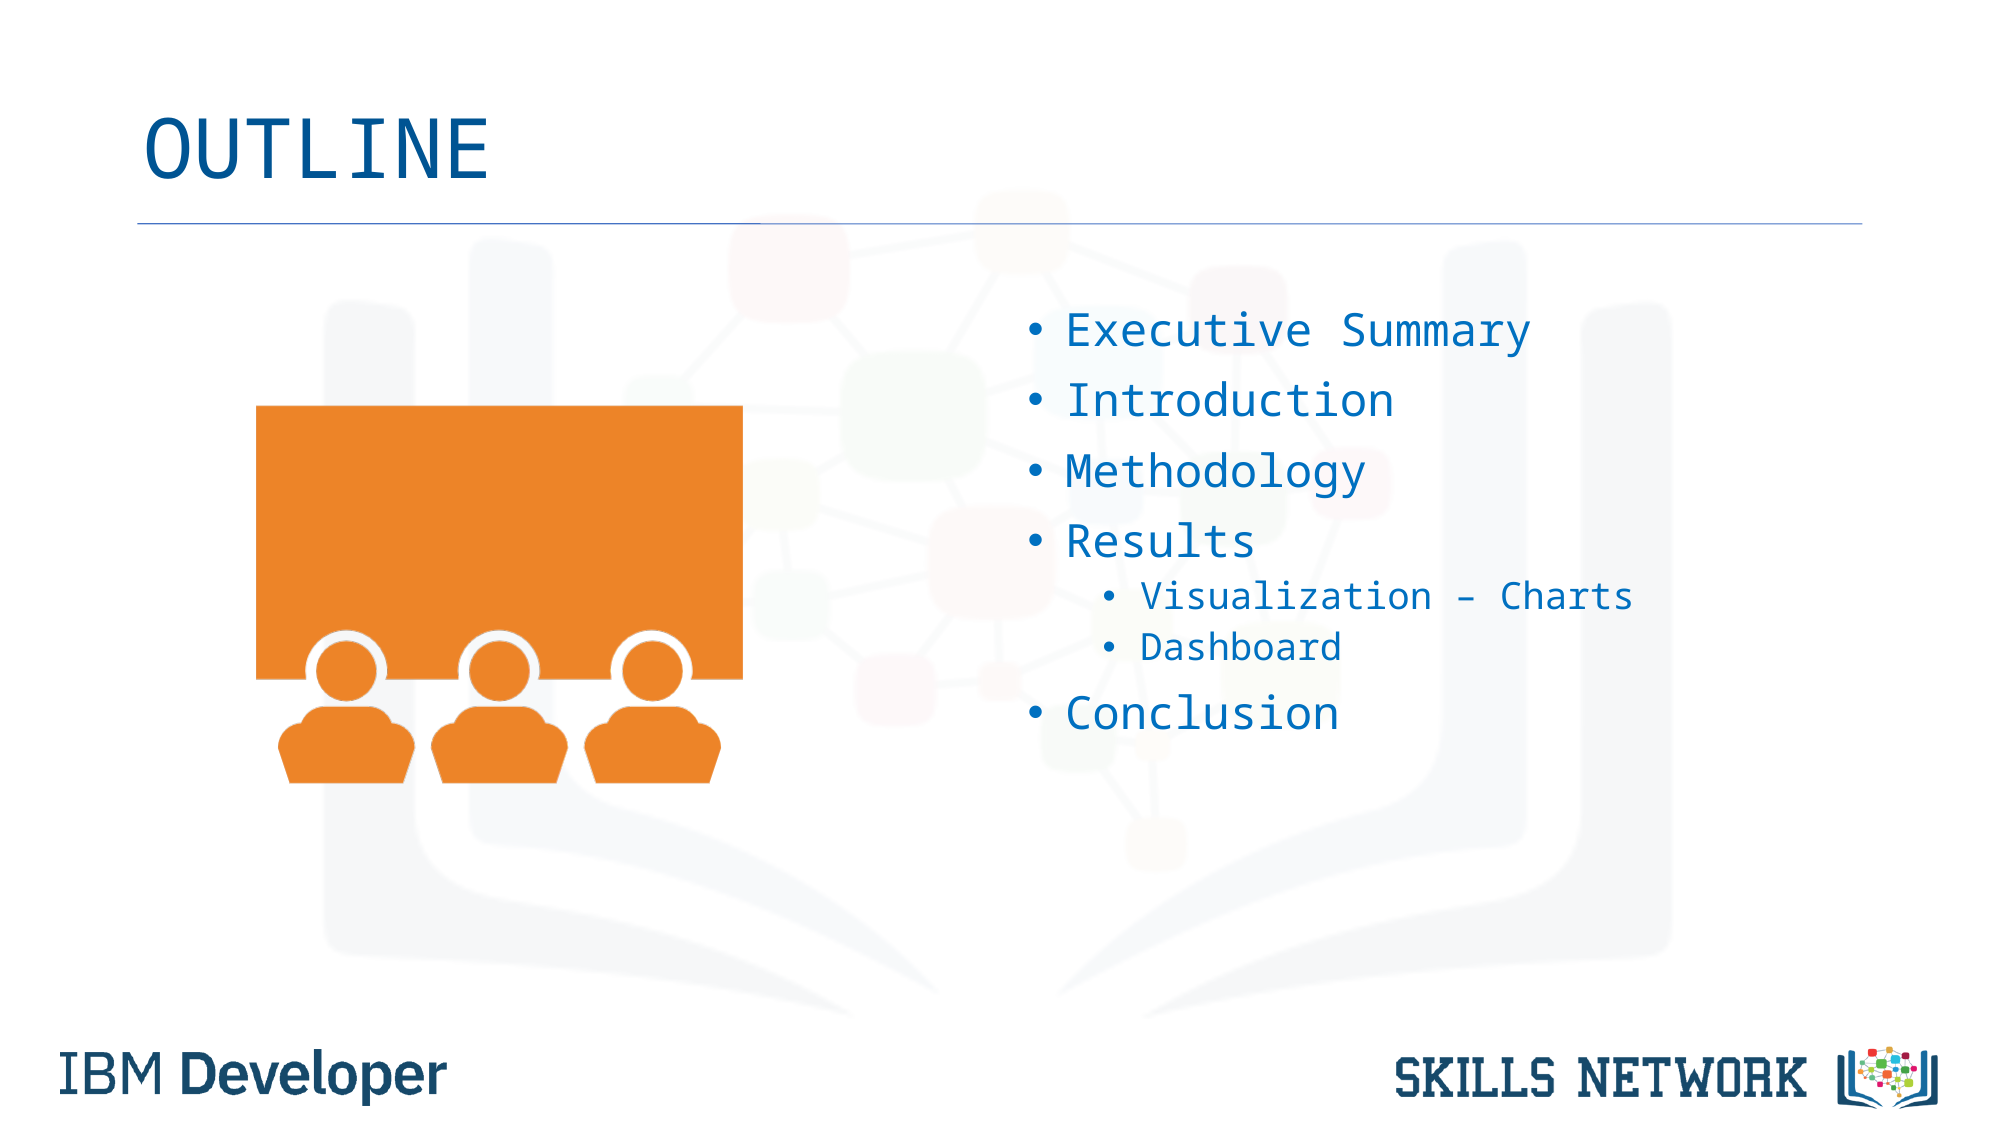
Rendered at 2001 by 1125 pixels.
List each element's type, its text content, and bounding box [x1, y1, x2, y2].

title OUTLINE [128, 43, 1524, 261]
list Executive Summary Introduction Methodology Results Visualization – Charts Dashboard Conclusion [1012, 299, 1863, 1014]
picture [55, 1045, 459, 1108]
picture [237, 332, 762, 857]
picture [1390, 1045, 1945, 1111]
